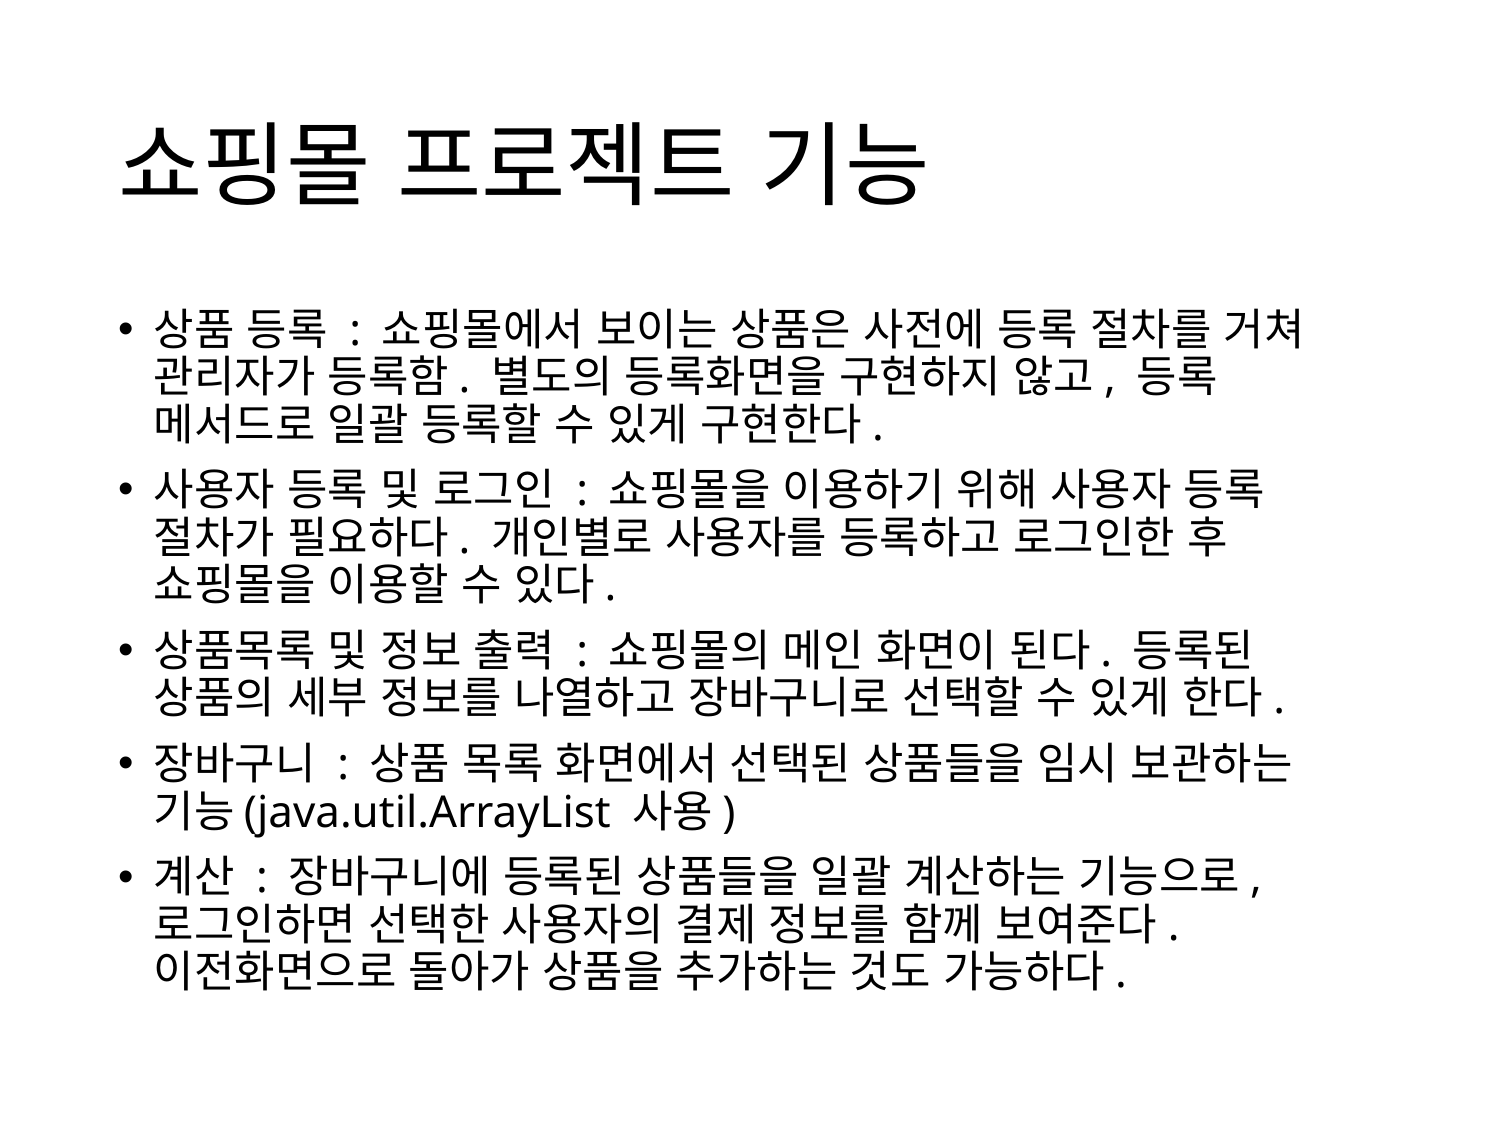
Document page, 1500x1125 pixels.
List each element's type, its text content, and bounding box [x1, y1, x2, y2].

list 상품 등록 : 쇼핑몰에서 보이는 상품은 사전에 등록 절차를 거쳐 관리자가 등록함. 별도의 등록화면을 구현하지 않고, 등록 메서드로 일괄 등록할 수 있게 구현한다. 사용자 등록 및 로그인 : 쇼핑몰을 이용하기 위해 사용자 등록 절차가 필요하다. 개인별로 사용자를 등록하고 로그인한 후 쇼핑몰을 이용할 수 있다. 상품목록 및 정보 출력 : 쇼핑몰의 메인 화면이 된다. 등록된 상품의 세부 정보를 나열하고 장바구니로 선택할 수 있게 한다. 장바구니 : 상품 목록 화면에서 선택된 상품들을 임시 보관하는 기능(java.util.ArrayList 사용) 계산 : 장바구니에 등록된 상품들을 일괄 계산하는 기능으로, 로그인하면 선택한 사용자의 결제 정보를 함께 보여준다. 이전화면으로 돌아가 상품을 추가하는 것도 가능하다. [103, 299, 1397, 1014]
title 쇼핑몰 프로젝트 기능 [103, 59, 1397, 278]
